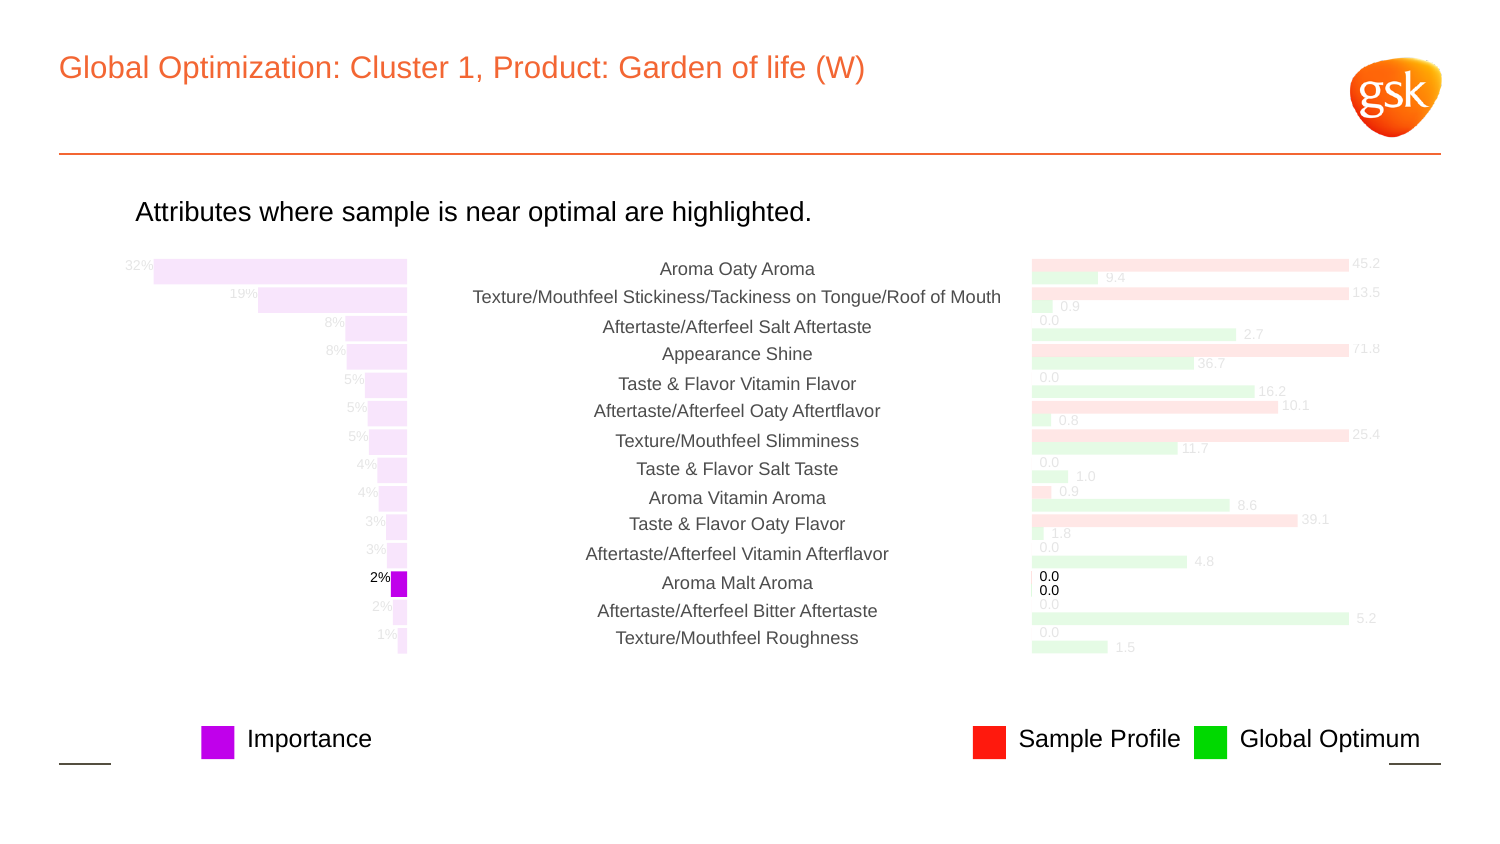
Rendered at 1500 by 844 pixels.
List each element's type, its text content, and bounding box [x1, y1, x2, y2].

picture [1333, 38, 1457, 157]
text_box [112, 194, 1388, 796]
title Global Optimization: Cluster 1, Product: Garden of life (W) [58, 47, 1302, 86]
